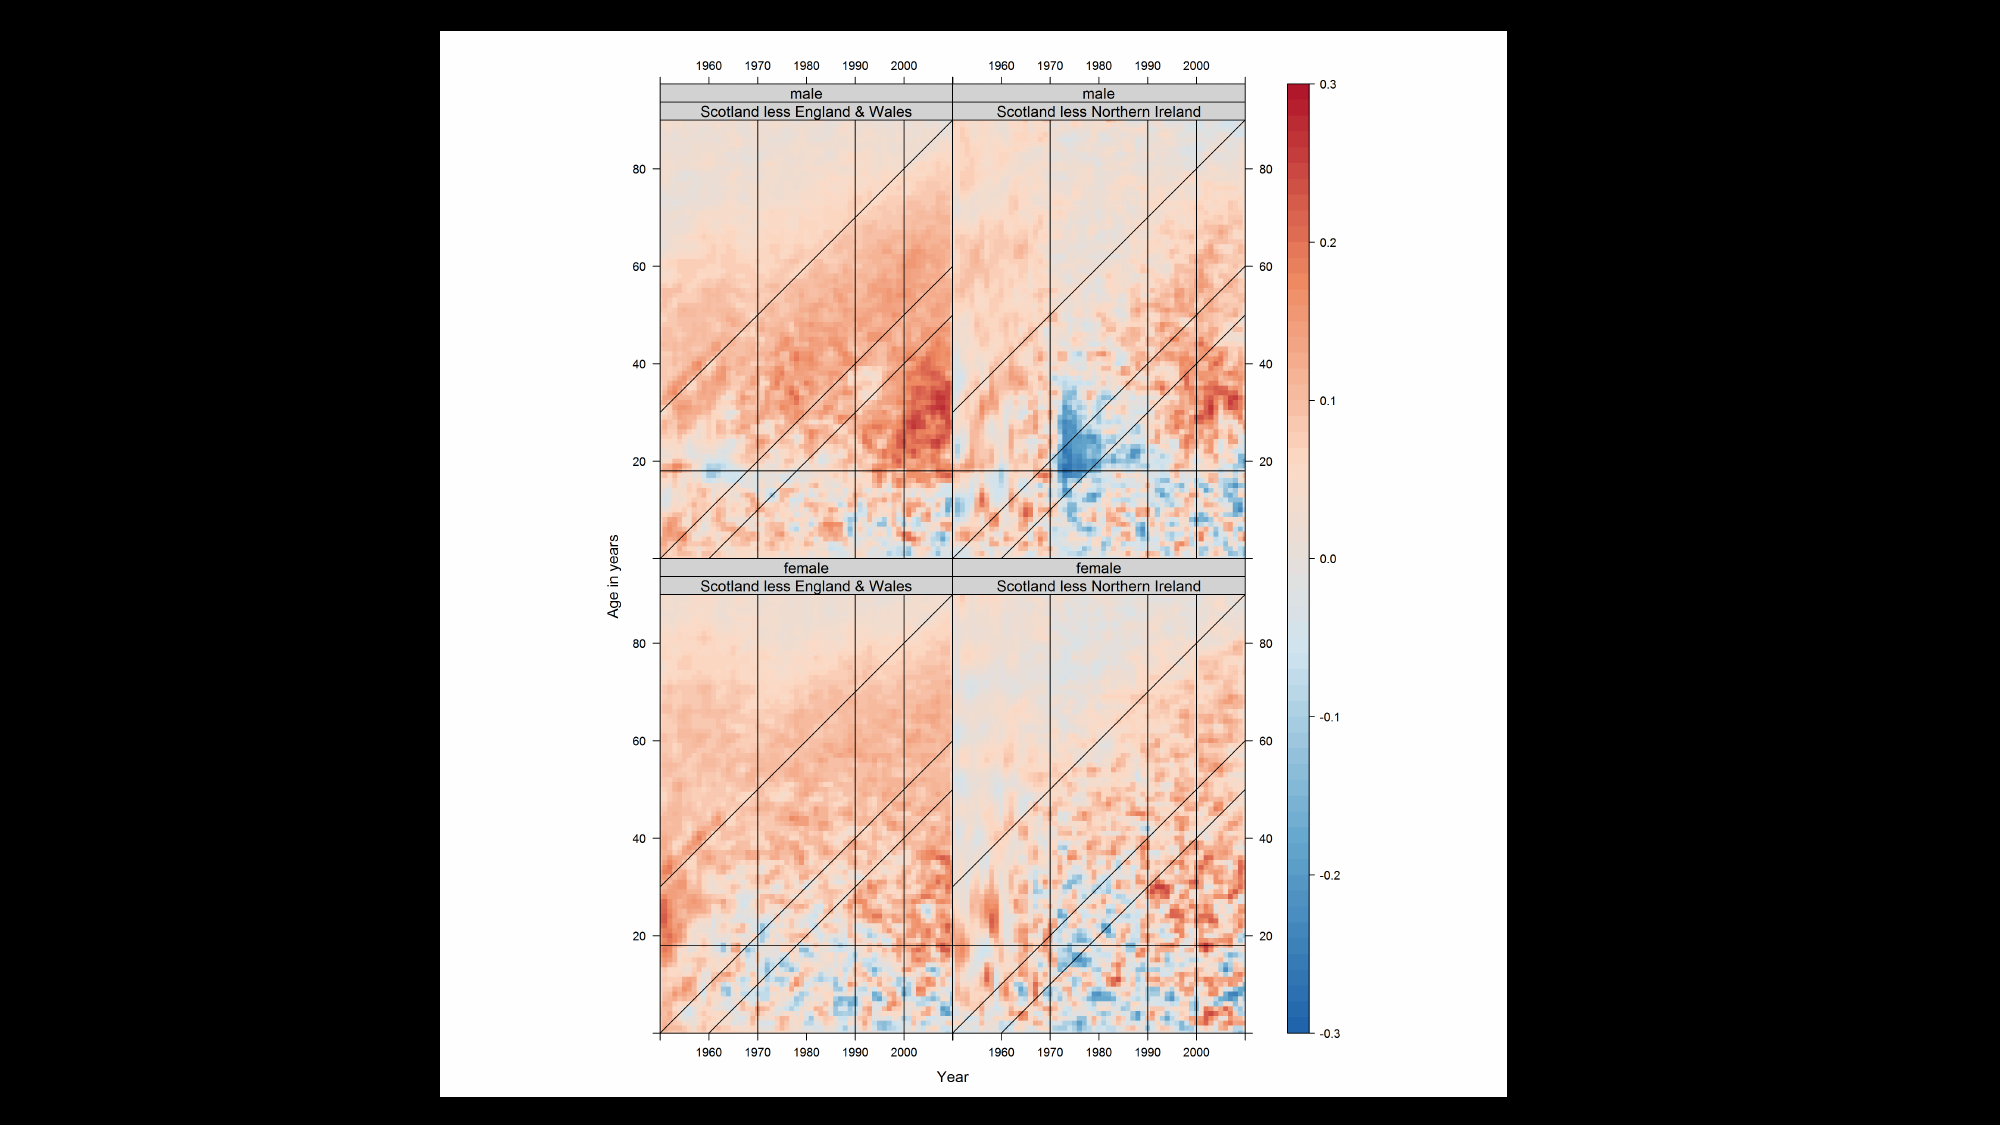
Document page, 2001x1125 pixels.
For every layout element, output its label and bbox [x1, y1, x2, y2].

list [440, 31, 1507, 1097]
